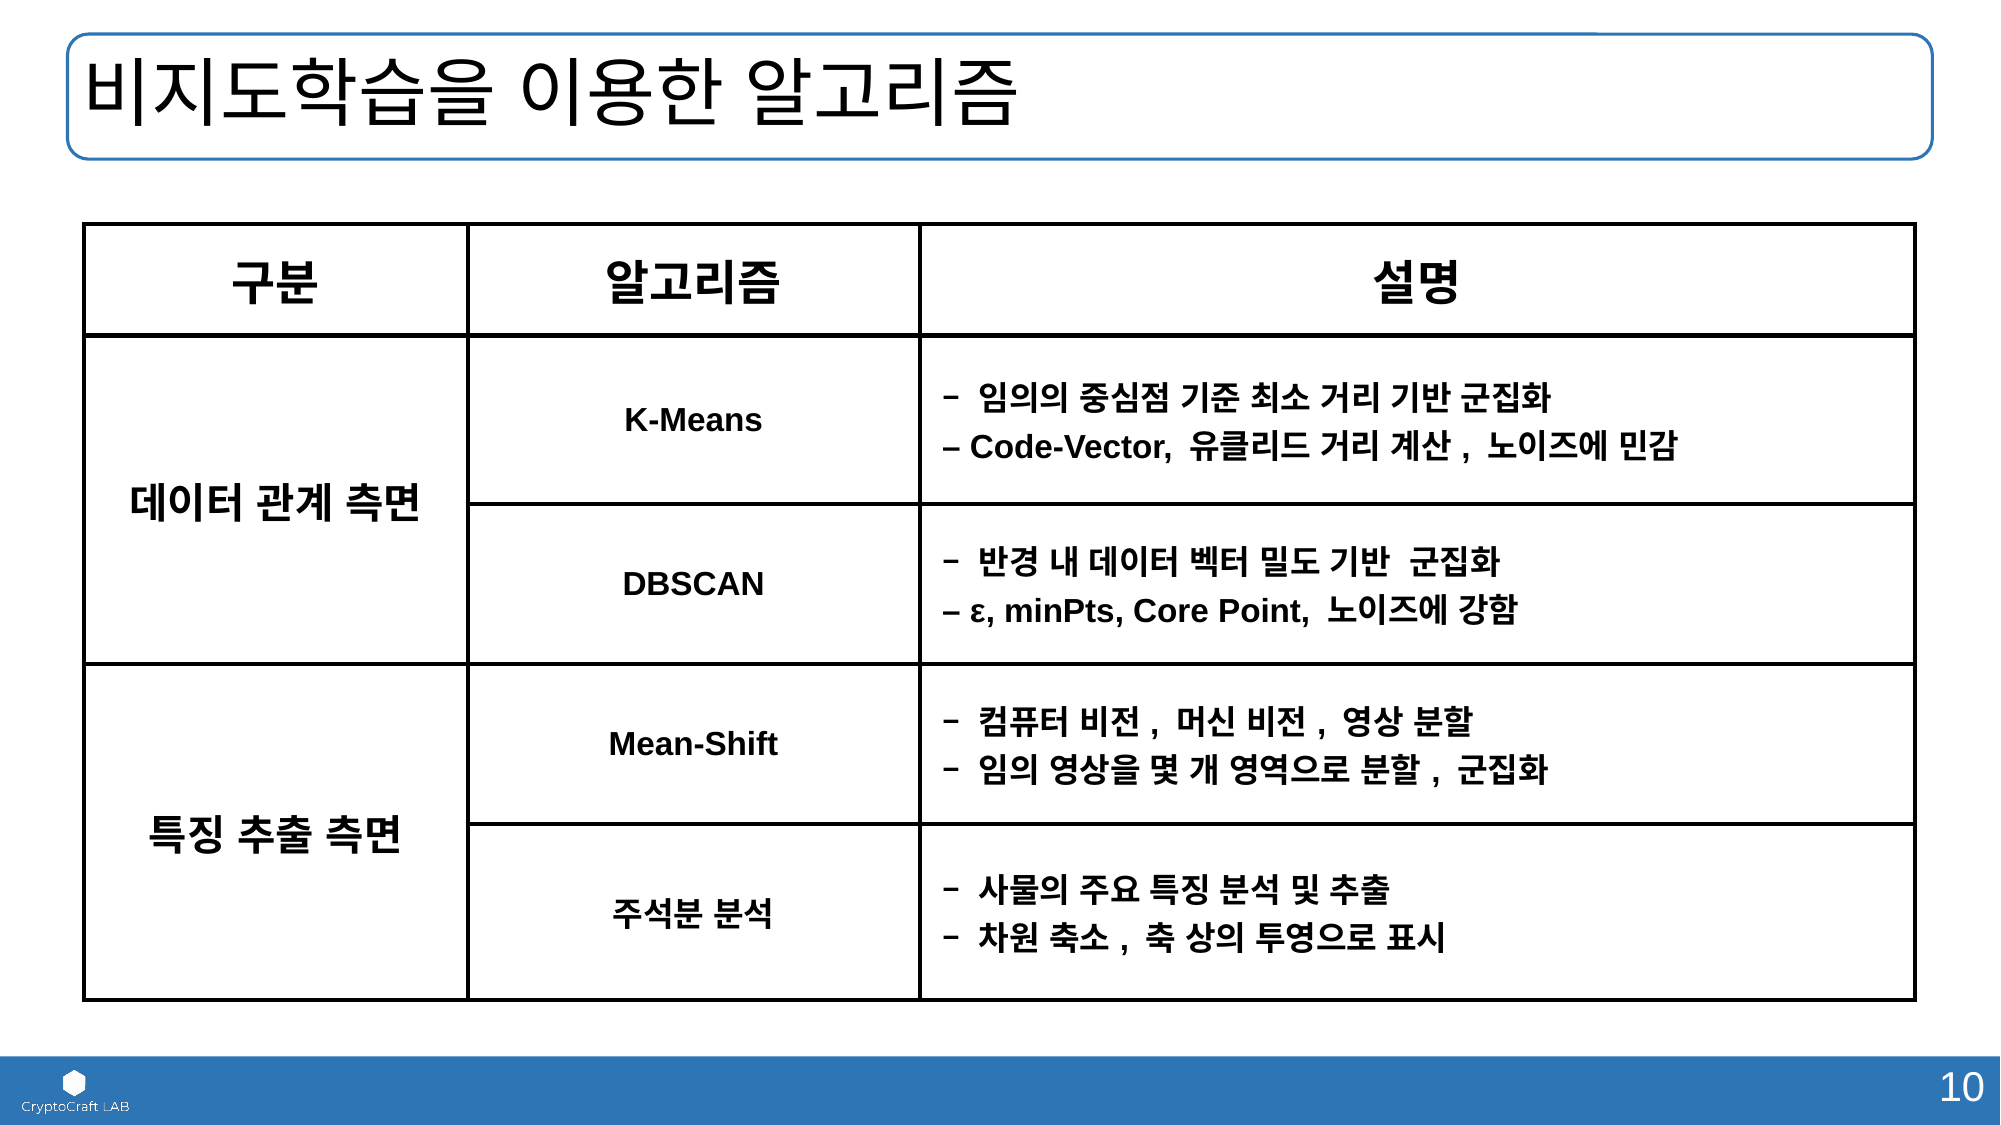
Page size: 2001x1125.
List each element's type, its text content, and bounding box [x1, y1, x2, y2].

table_cell – 컴퓨터 비전, 머신 비전, 영상 분할 – 임의 영상을 몇 개 영역으로 분할, 군집화 [922, 666, 1913, 822]
table_header 구분 [86, 226, 466, 333]
table_cell DBSCAN [470, 506, 918, 662]
table_header 알고리즘 [470, 226, 918, 333]
table_cell – 반경 내 데이터 벡터 밀도 기반 군집화 – ε, minPts, Core Point, 노이즈에 강함 [922, 506, 1913, 662]
table_cell – 임의의 중심점 기준 최소 거리 기반 군집화 – Code-Vector, 유클리드 거리 계산, 노이즈에 민감 [922, 338, 1913, 502]
table_cell Mean-Shift [470, 666, 918, 822]
table_cell 주석분 분석 [470, 826, 918, 998]
table_cell K-Means [470, 338, 918, 502]
table_cell – 사물의 주요 특징 분석 및 추출 – 차원 축소, 축 상의 투영으로 표시 [922, 826, 1913, 998]
picture [13, 1061, 138, 1123]
table_cell 특징 추출 측면 [86, 666, 466, 998]
table_cell 데이터 관계 측면 [86, 338, 466, 662]
table_header 설명 [922, 226, 1913, 333]
title 비지도학습을 이용한 알고리즘 [67, 34, 1933, 160]
